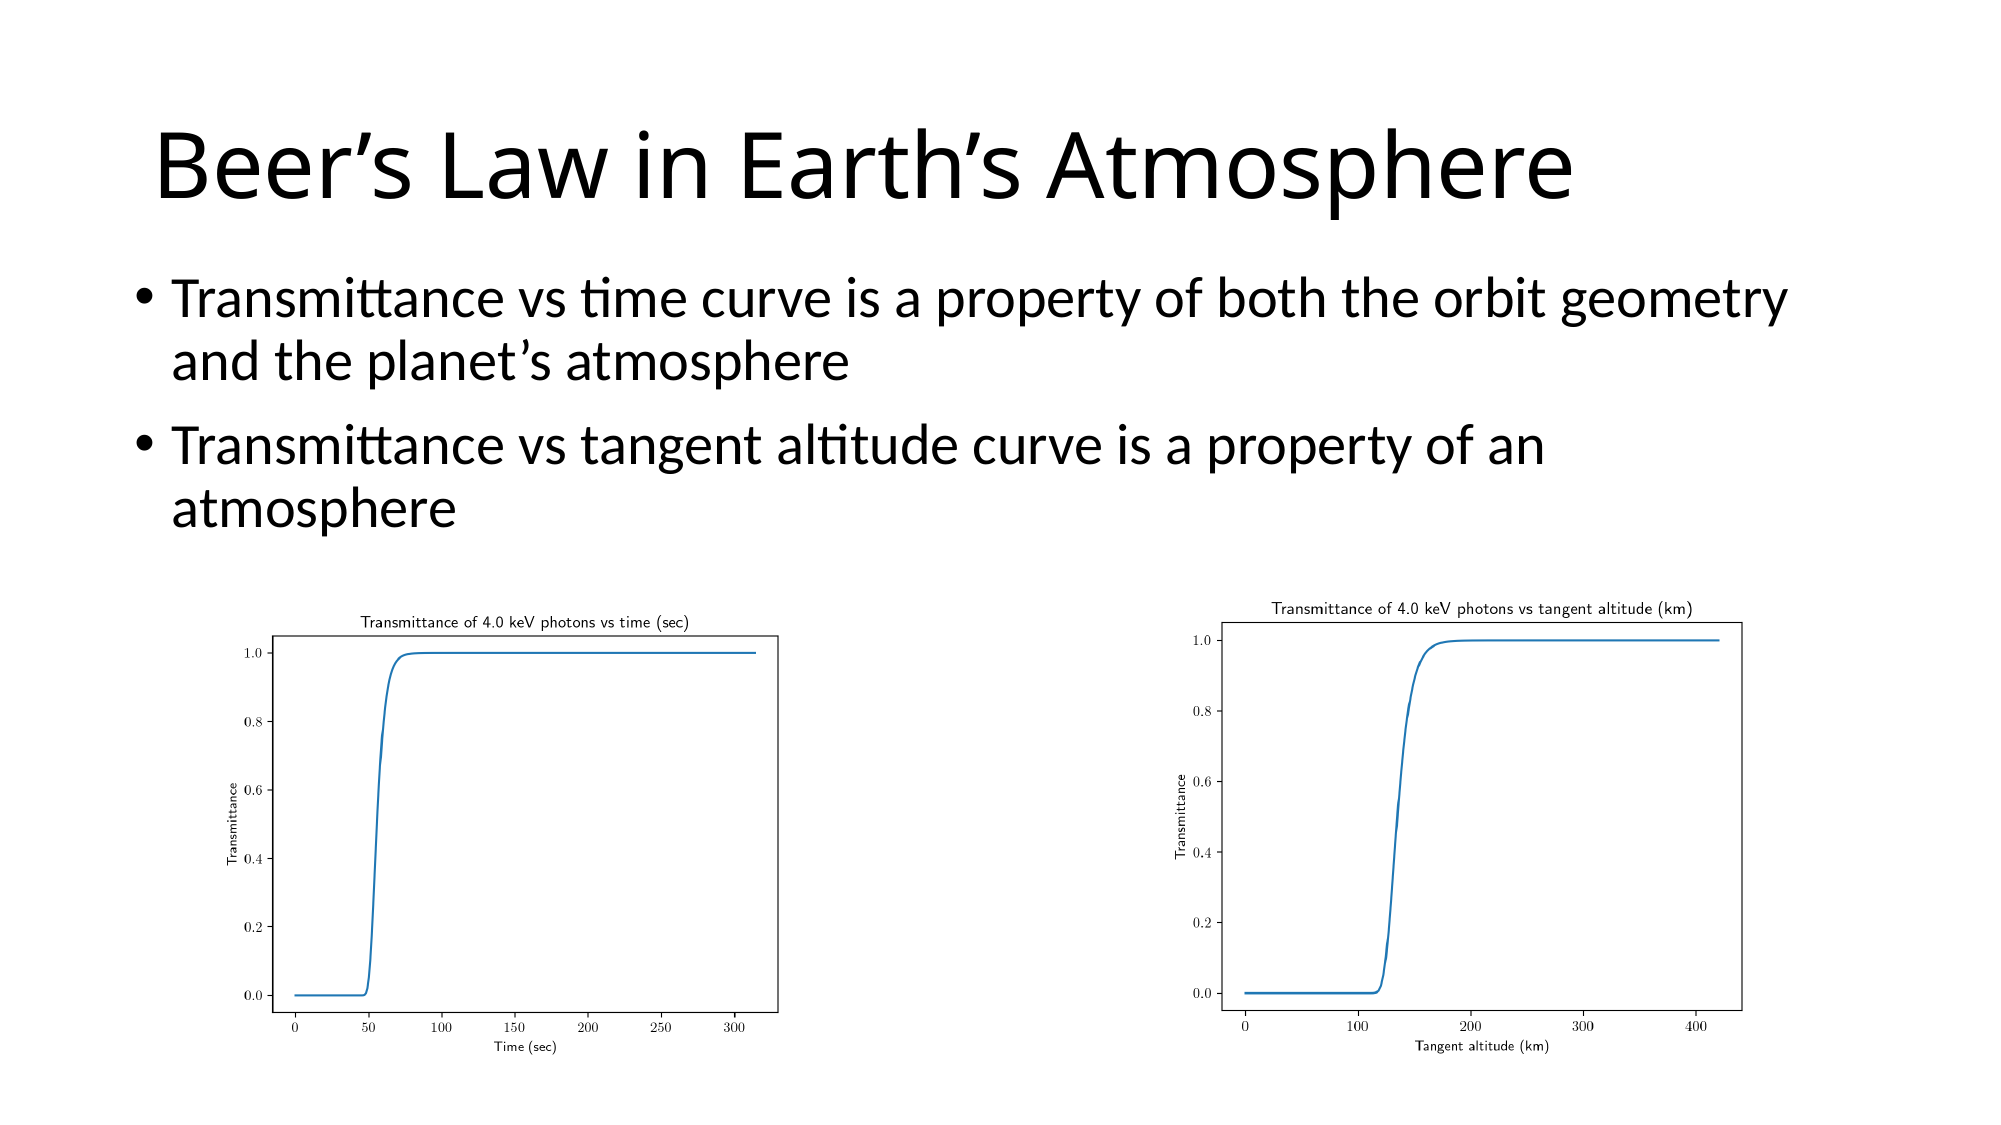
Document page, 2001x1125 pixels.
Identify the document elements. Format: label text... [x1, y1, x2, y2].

list Transmittance vs time curve is a property of both the orbit geometry and the planet’s atmosphere Transmittance vs tangent altitude curve is a property of an atmosphere [119, 259, 1845, 563]
picture [191, 576, 843, 1066]
picture [1138, 562, 1809, 1066]
title Beer’s Law in Earth’s Atmosphere [137, 59, 1863, 278]
